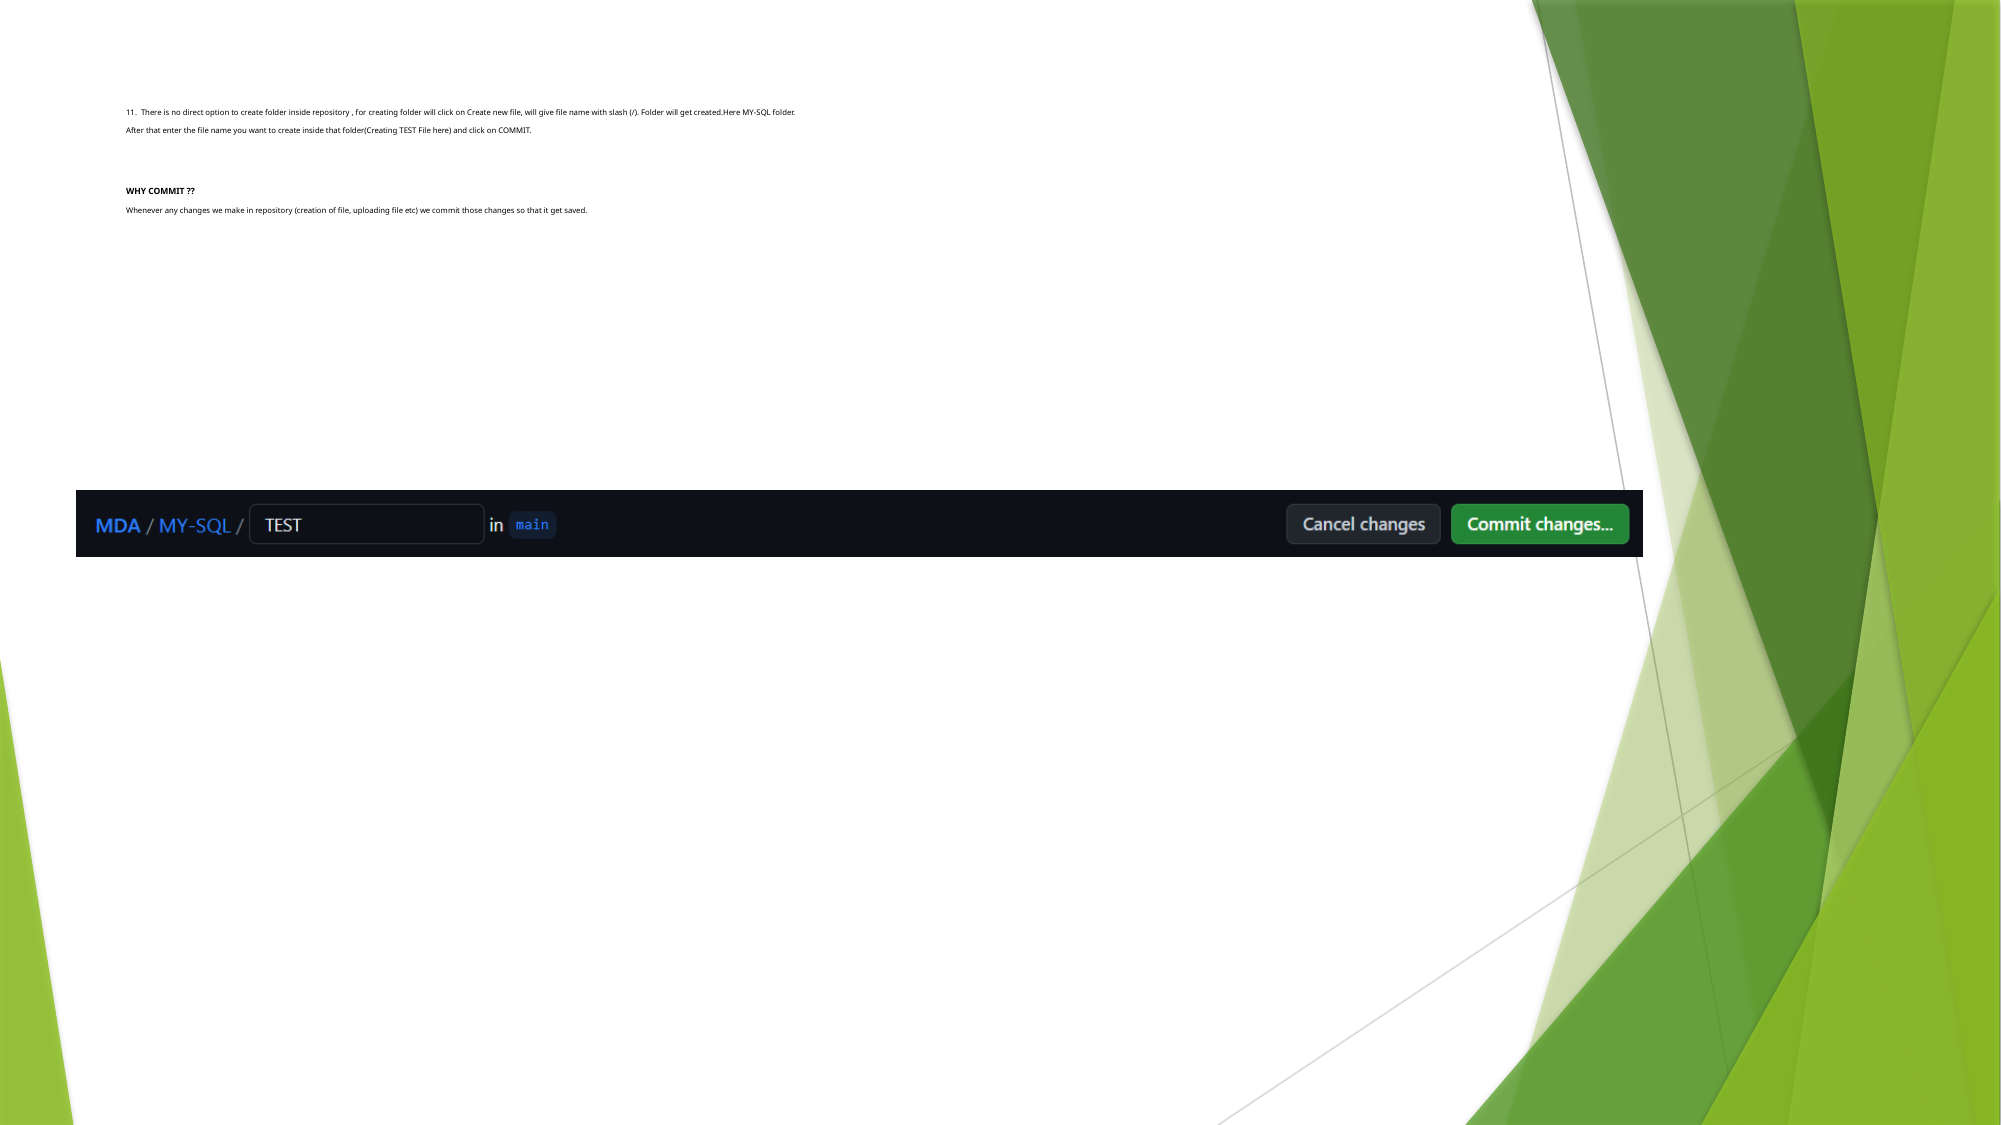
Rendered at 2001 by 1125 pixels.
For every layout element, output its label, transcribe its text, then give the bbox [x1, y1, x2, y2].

title 11. There is no direct option to create folder inside repository , for creating folder will click on Create new file, will give file name with slash (/). Folder will get created.Here MY-SQL folder. After that enter the file name you want to create inside that folder(Creating TEST File here) and click on COMMIT. WHY COMMIT ?? Whenever any changes we make in repository (creation of file, uploading file etc) we commit those changes so that it get saved. [111, 99, 1522, 317]
picture [76, 490, 1643, 558]
